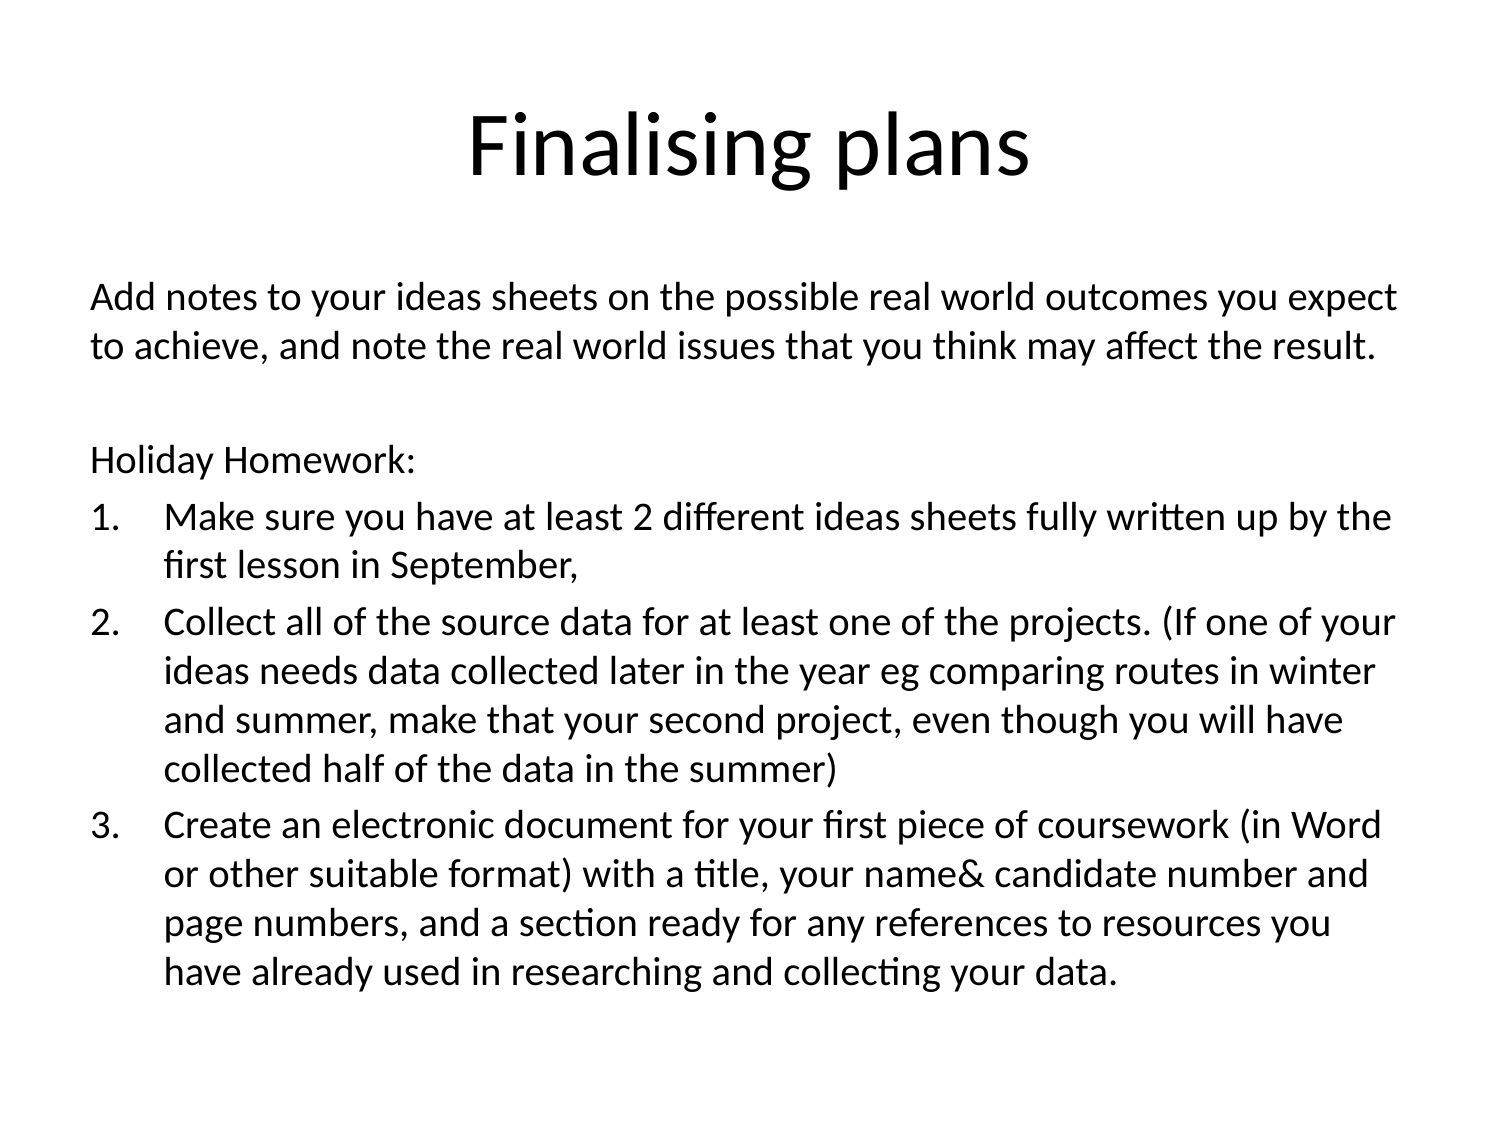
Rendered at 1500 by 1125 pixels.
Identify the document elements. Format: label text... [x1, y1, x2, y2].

list Add notes to your ideas sheets on the possible real world outcomes you expect to achieve, and note the real world issues that you think may affect the result. Holiday Homework: Make sure you have at least 2 different ideas sheets fully written up by the first lesson in September, Collect all of the source data for at least one of the projects. (If one of your ideas needs data collected later in the year eg comparing routes in winter and summer, make that your second project, even though you will have collected half of the data in the summer) Create an electronic document for your first piece of coursework (in Word or other suitable format) with a title, your name& candidate number and page numbers, and a section ready for any references to resources you have already used in researching and collecting your data. [75, 262, 1425, 1083]
title Finalising plans [75, 45, 1425, 233]
